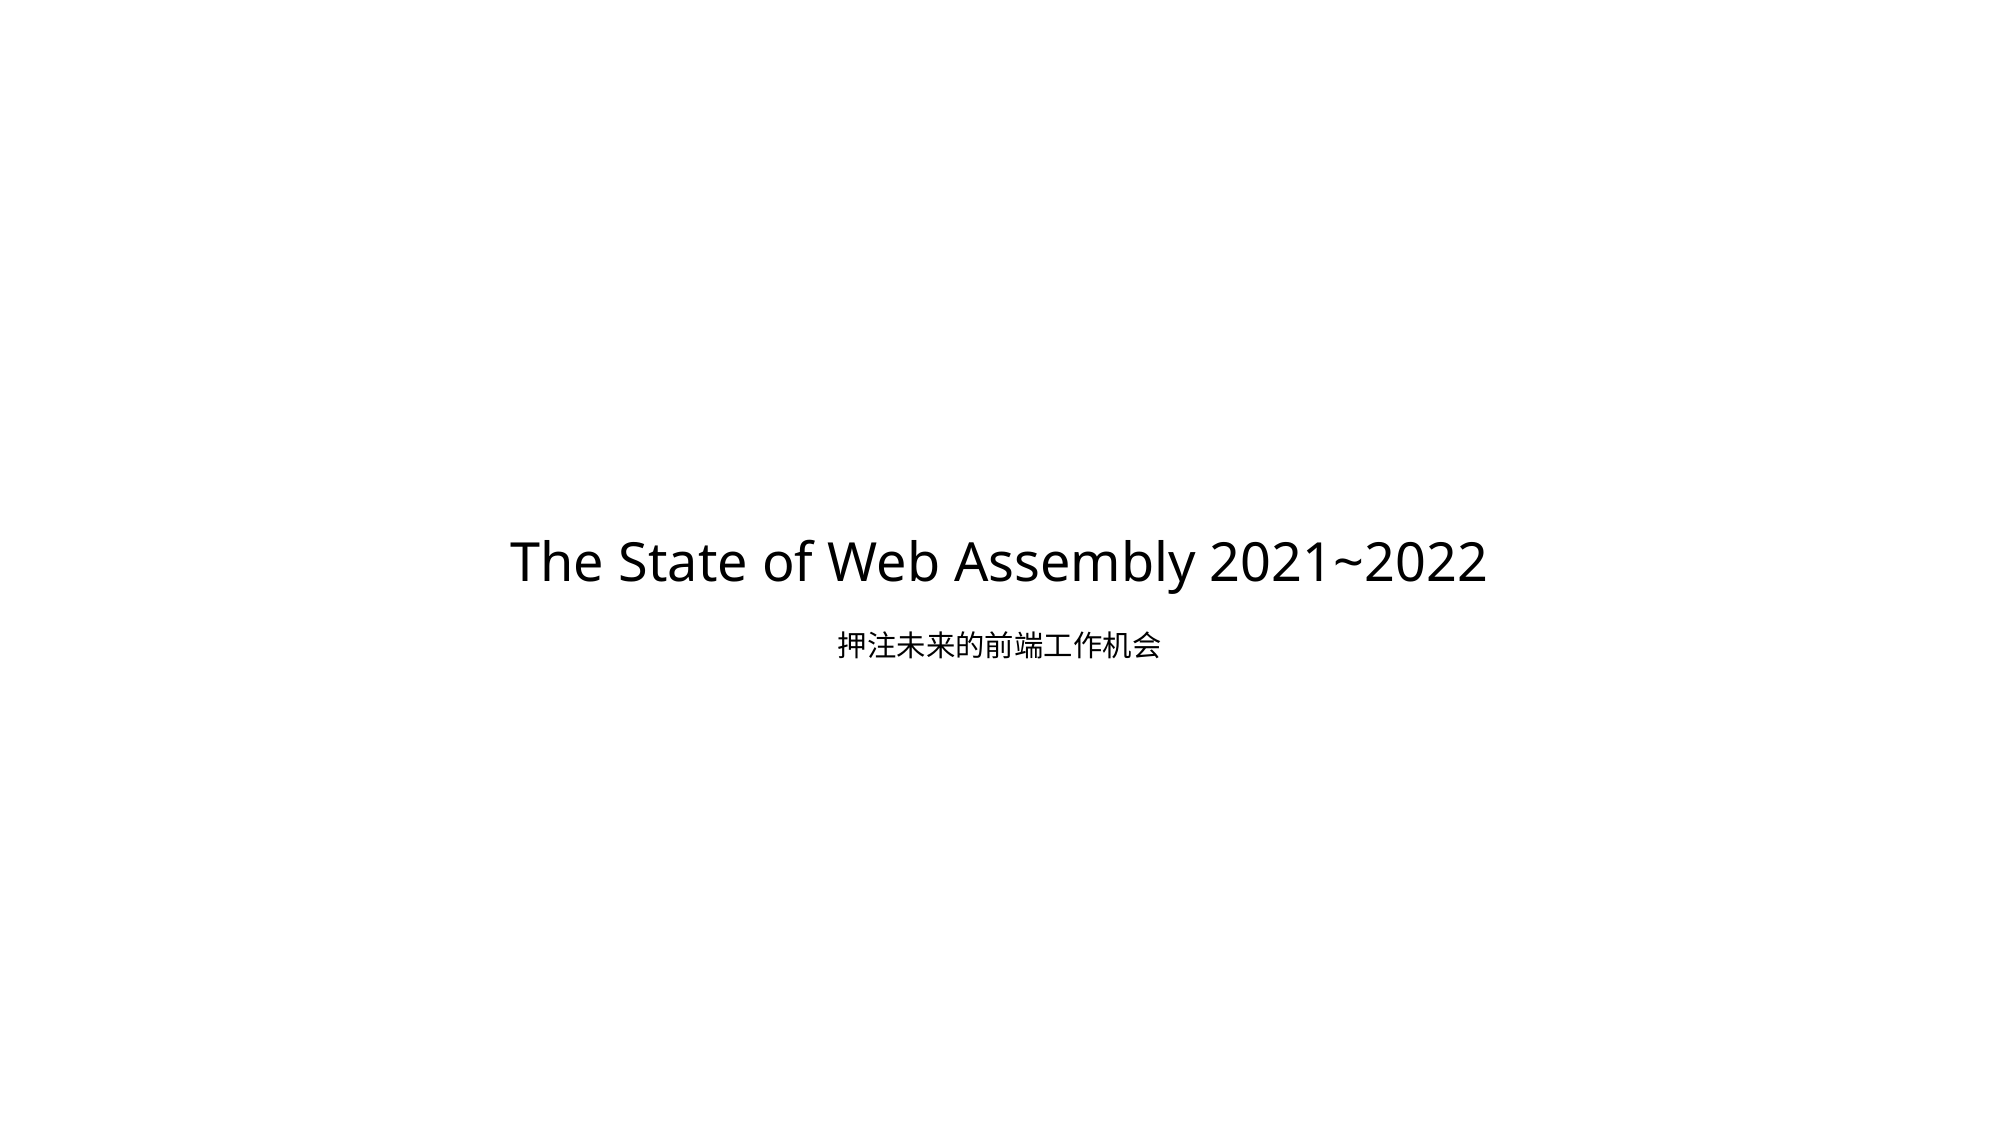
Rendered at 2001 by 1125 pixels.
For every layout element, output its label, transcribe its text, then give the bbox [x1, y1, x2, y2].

title The State of Web Assembly 2021~2022 押注未来的前端工作机会 [137, 453, 1863, 672]
